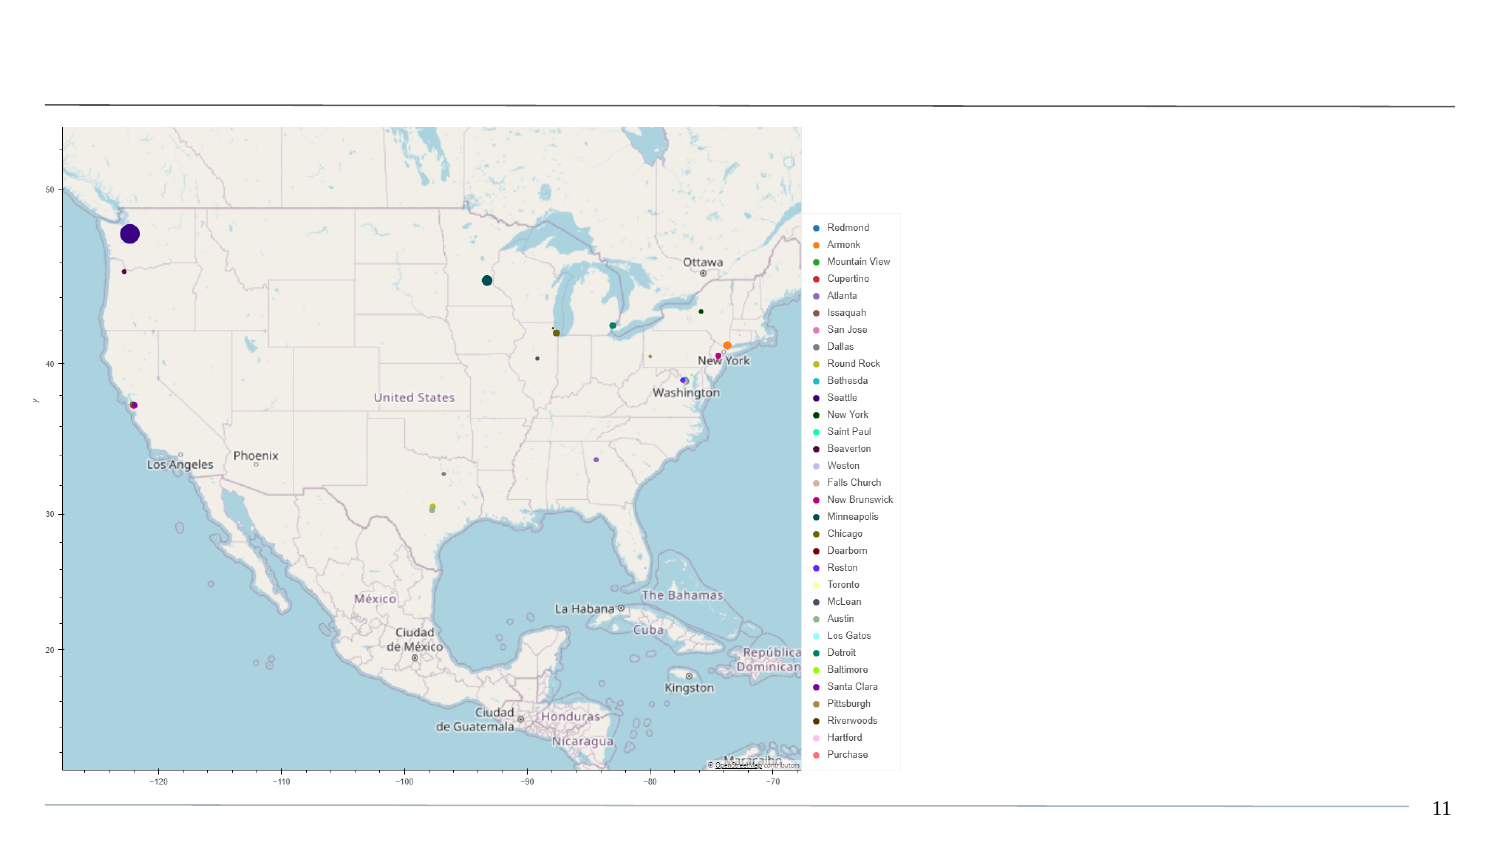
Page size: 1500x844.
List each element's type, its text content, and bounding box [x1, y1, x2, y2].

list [32, 127, 902, 788]
slide_number 11 [1337, 786, 1467, 835]
